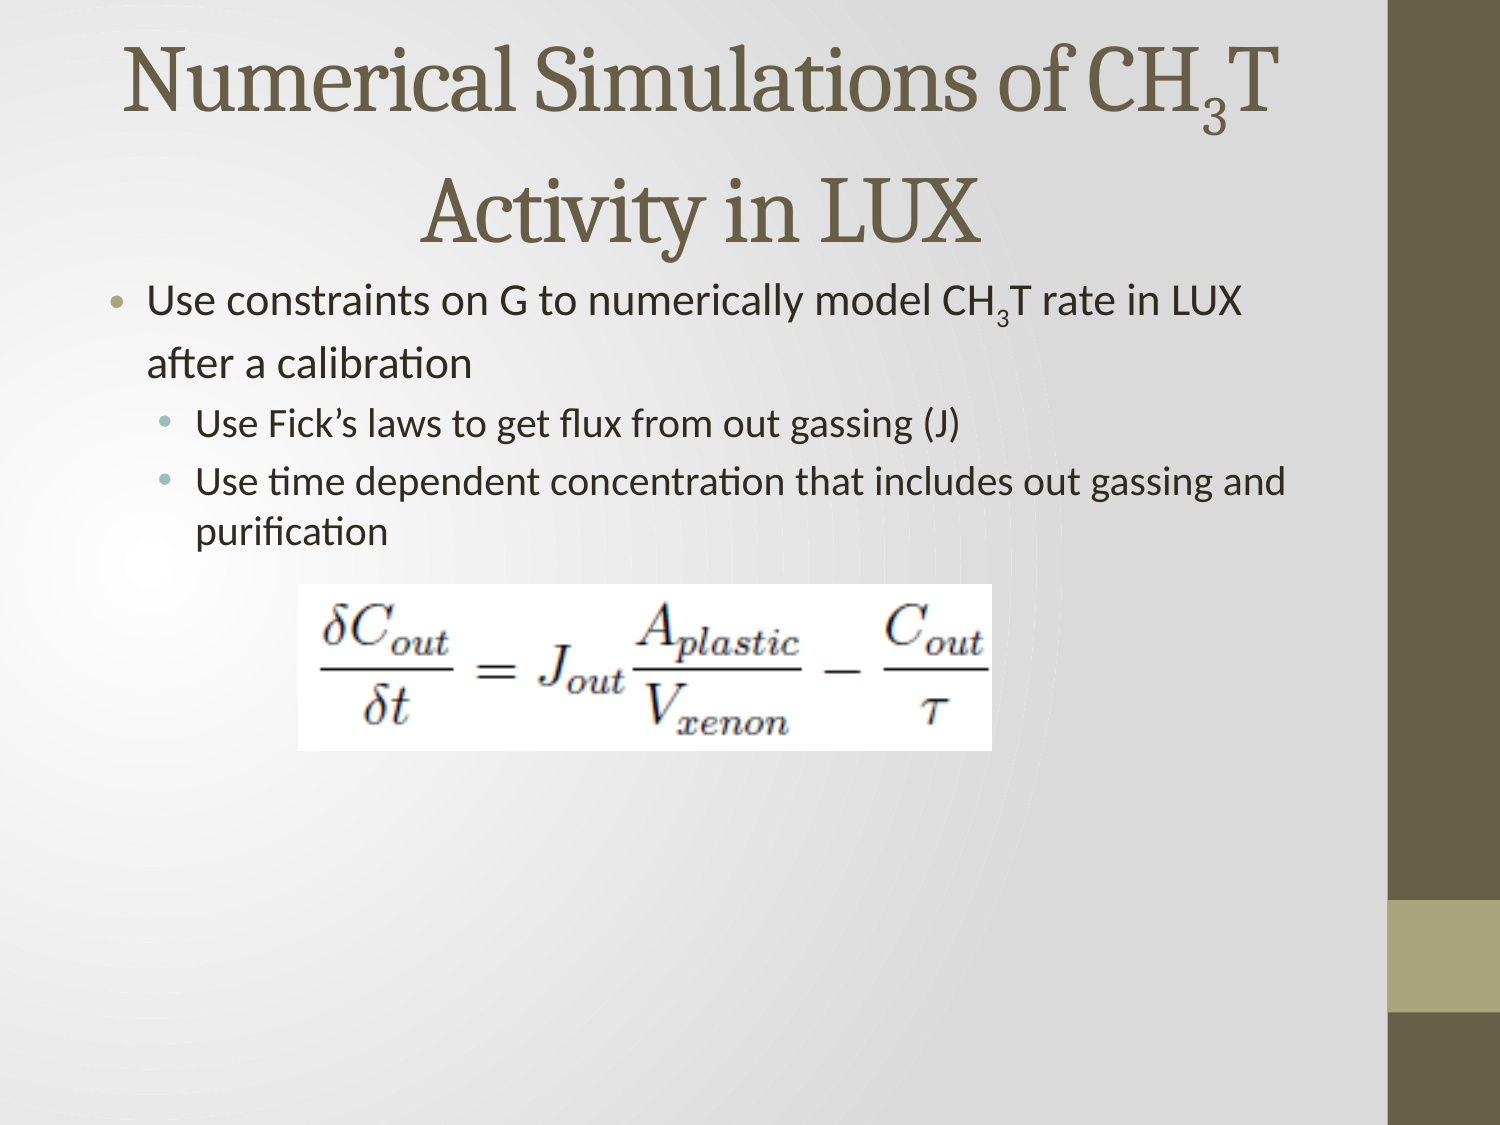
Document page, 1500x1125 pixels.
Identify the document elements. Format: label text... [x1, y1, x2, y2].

list Use constraints on G to numerically model CH3T rate in LUX after a calibration Use Fick’s laws to get flux from out gassing (J) Use time dependent concentration that includes out gassing and purification [75, 262, 1325, 1050]
picture [297, 584, 992, 752]
title Numerical Simulations of CH3T Activity in LUX [75, 45, 1325, 233]
